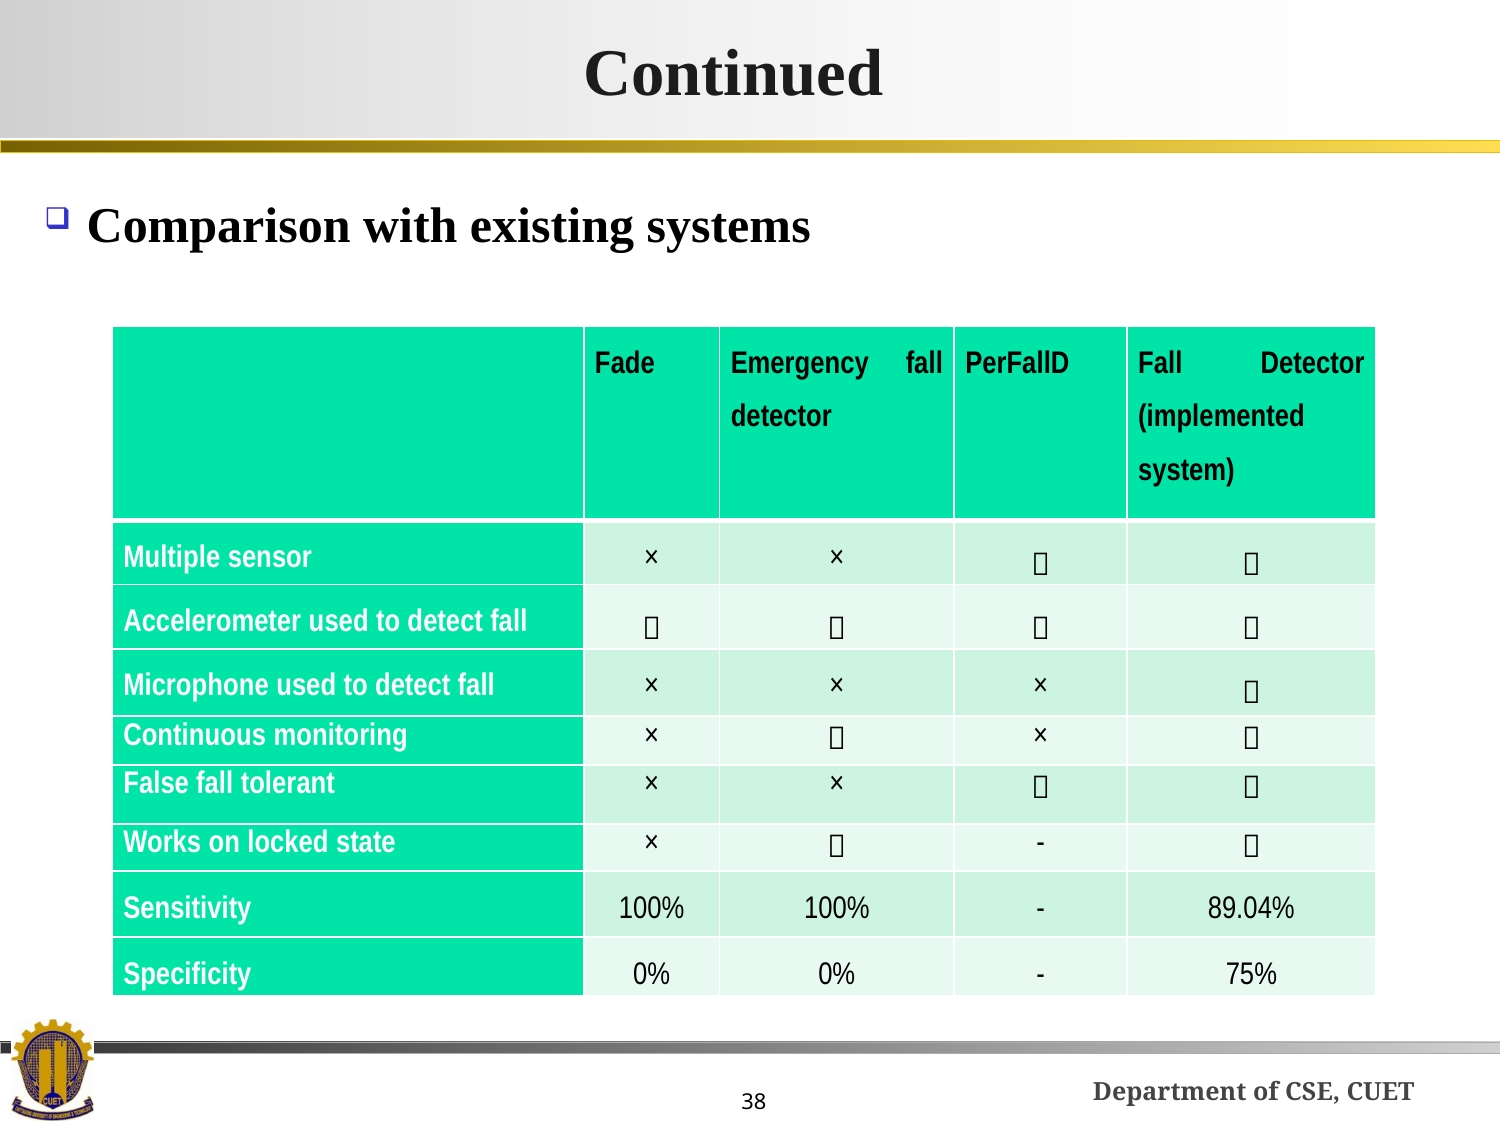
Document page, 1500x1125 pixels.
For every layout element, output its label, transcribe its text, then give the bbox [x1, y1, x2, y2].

picture [11, 1019, 94, 1121]
table_cell × [720, 650, 953, 715]
table_cell False fall tolerant [113, 766, 583, 823]
table_cell 100% [585, 872, 719, 936]
table_cell Continuous monitoring [113, 717, 583, 764]
table_cell × [720, 766, 953, 823]
table_cell Microphone used to detect fall [113, 650, 583, 715]
table_cell × [585, 825, 719, 870]
table_cell  [1128, 585, 1375, 648]
table_cell  [720, 585, 953, 648]
table_cell Accelerometer used to detect fall [113, 585, 583, 648]
table_cell 0% [720, 938, 953, 995]
table_header Emergency fall detector [720, 327, 953, 518]
table_cell  [1128, 825, 1375, 870]
table_cell  [720, 717, 953, 764]
table_cell  [585, 585, 719, 648]
table_cell Multiple sensor [113, 523, 583, 584]
table_cell 0% [585, 938, 719, 995]
table_cell 75% [1128, 938, 1375, 995]
table_header PerFallD [955, 327, 1126, 518]
table_cell  [1128, 523, 1375, 584]
table_cell × [585, 766, 719, 823]
table_cell × [955, 650, 1126, 715]
table_cell 100% [720, 872, 953, 936]
table_cell - [955, 872, 1126, 936]
table_header [113, 327, 583, 518]
table_cell Sensitivity [113, 872, 583, 936]
table_cell - [955, 825, 1126, 870]
table_cell  [1128, 766, 1375, 823]
table_header Fade [585, 327, 719, 518]
table_cell 89.04% [1128, 872, 1375, 936]
list Comparison with existing systems [29, 184, 1448, 1083]
table_header Fall Detector (implemented system) [1128, 327, 1375, 518]
table_cell × [955, 717, 1126, 764]
table_cell × [585, 650, 719, 715]
table_cell  [955, 523, 1126, 584]
table_cell  [1128, 717, 1375, 764]
table_cell  [955, 766, 1126, 823]
table_cell × [585, 523, 719, 584]
table_cell  [1128, 650, 1375, 715]
table_cell - [955, 938, 1126, 995]
title Continued [0, 0, 1500, 138]
table_cell Works on locked state [113, 825, 583, 870]
table_cell  [720, 825, 953, 870]
table_cell  [955, 585, 1126, 648]
table_cell × [585, 717, 719, 764]
table_cell × [720, 523, 953, 584]
table_cell Specificity [113, 938, 583, 995]
